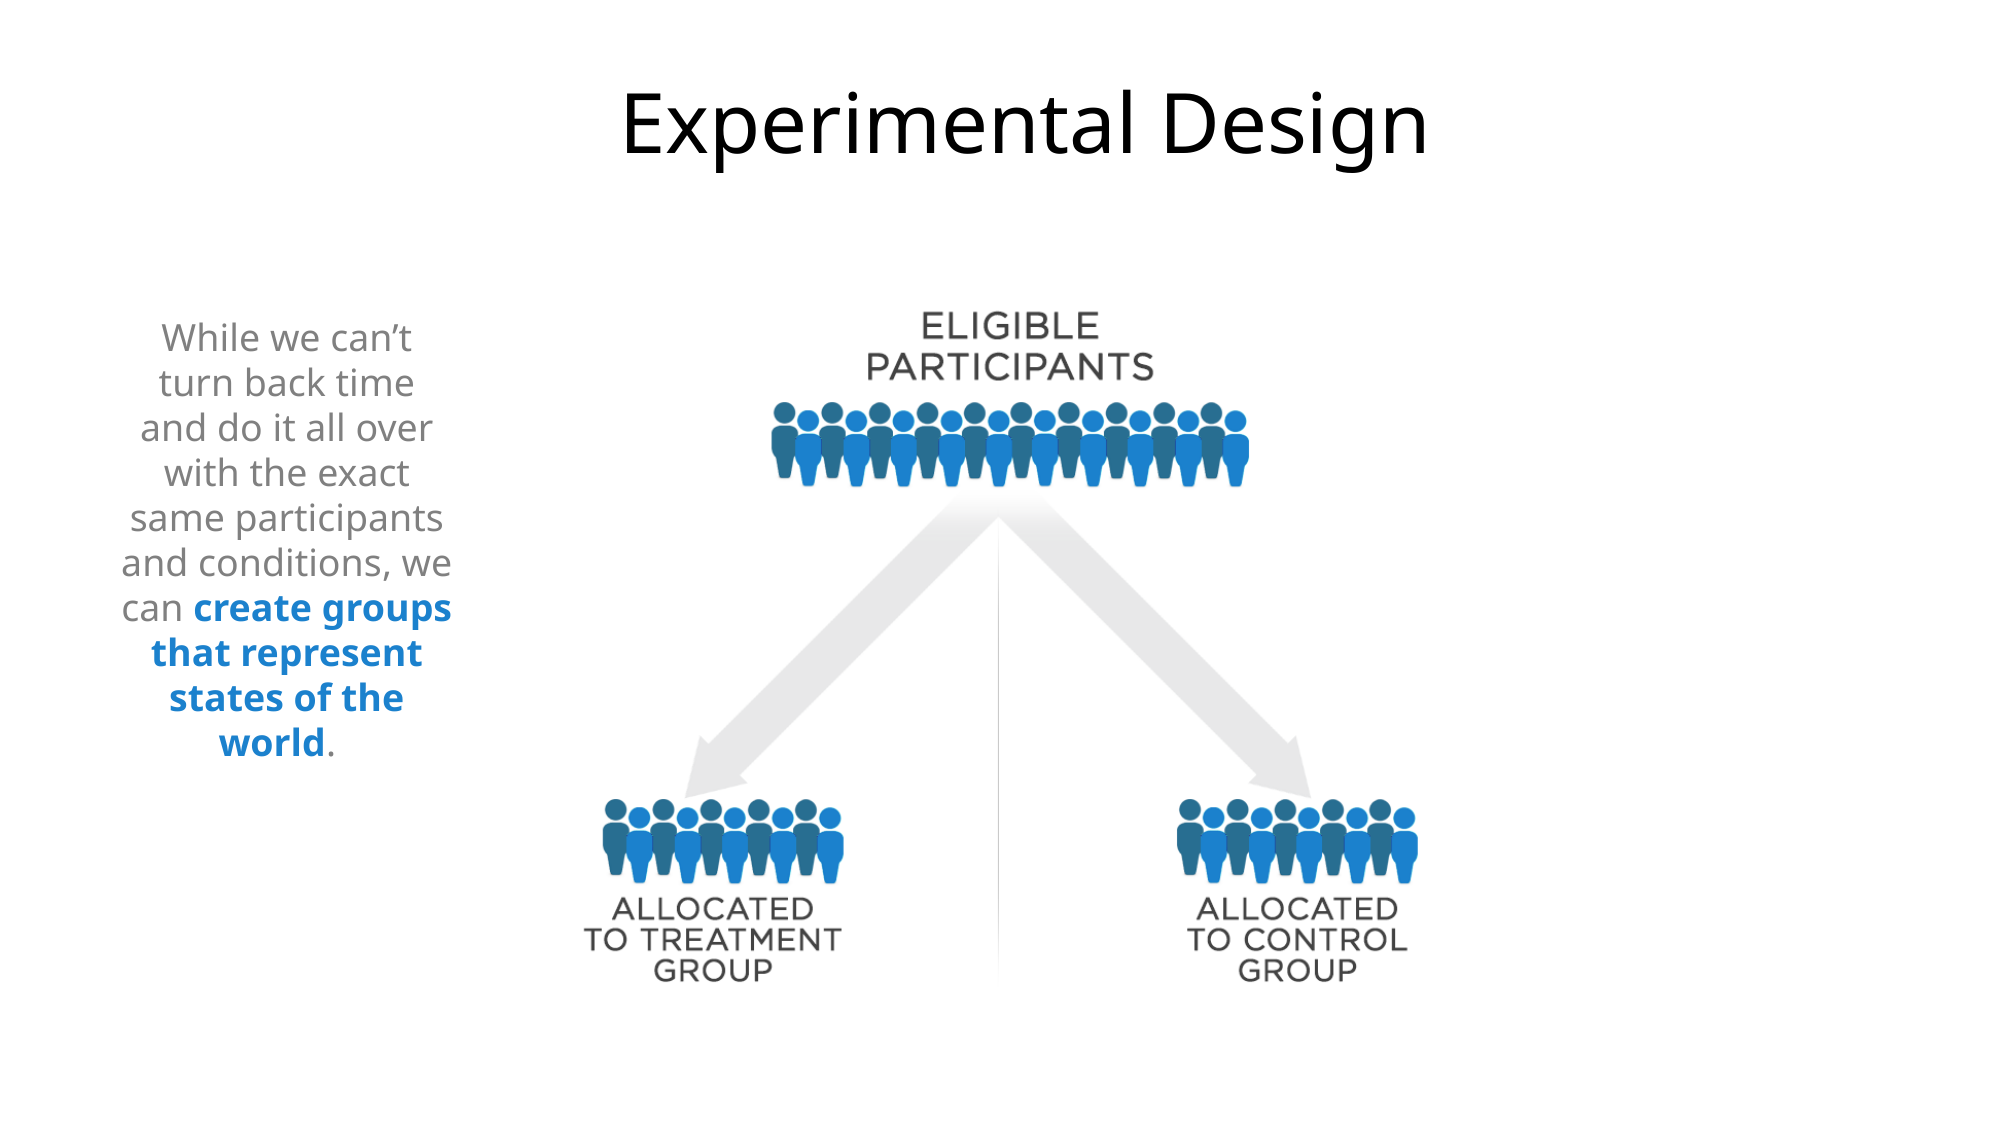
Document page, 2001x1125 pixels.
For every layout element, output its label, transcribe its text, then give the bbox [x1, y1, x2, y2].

text_box Experimental Design [604, 63, 1448, 144]
text_box While we can’t turn back time and do it all over with the exact same participants and conditions, we can create groups that represent states of the world. [105, 306, 398, 771]
picture [398, 144, 1602, 1125]
